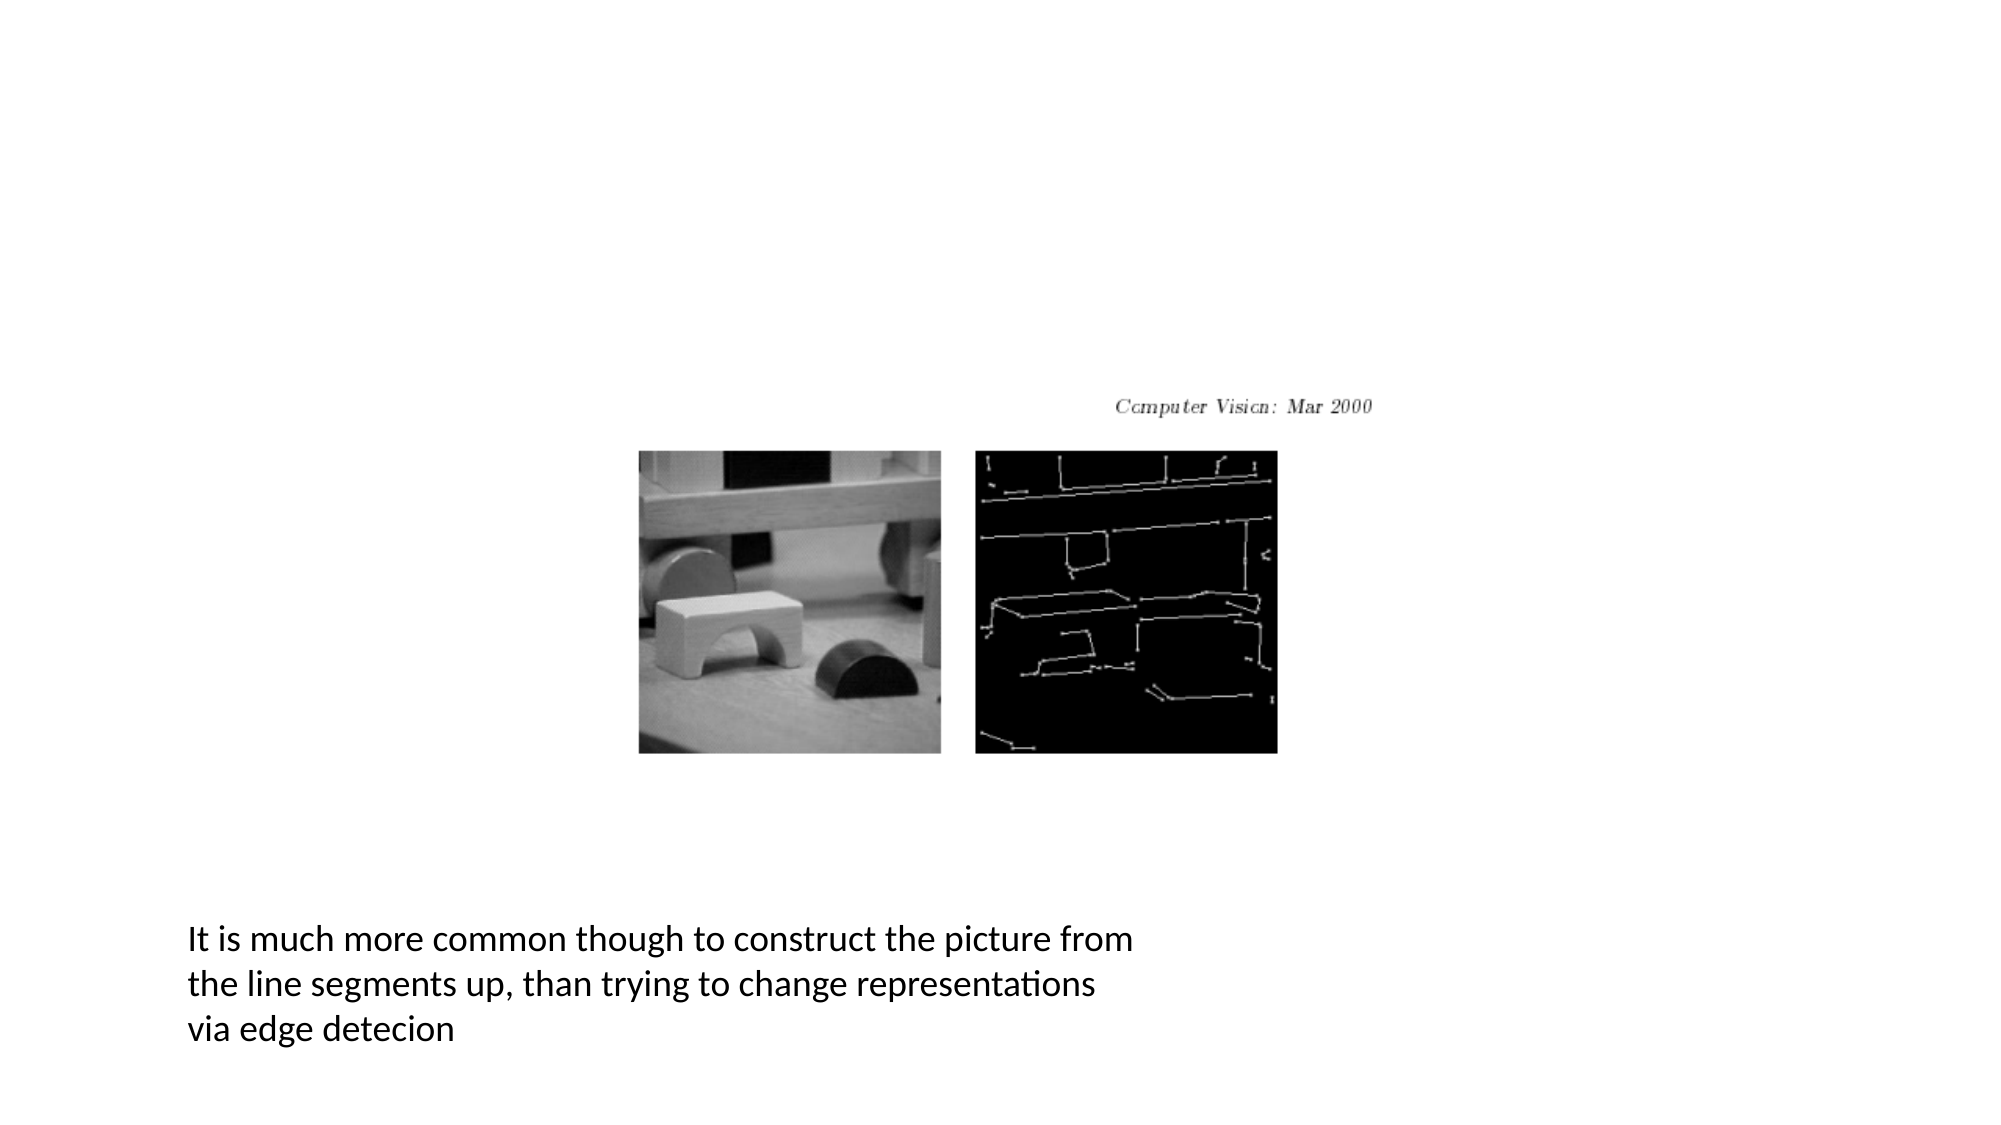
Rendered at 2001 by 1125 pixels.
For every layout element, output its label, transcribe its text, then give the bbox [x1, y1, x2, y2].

text_box It is much more common though to construct the picture from the line segments up, than trying to change representations via edge detecion [172, 906, 1150, 1057]
picture [575, 357, 1425, 768]
